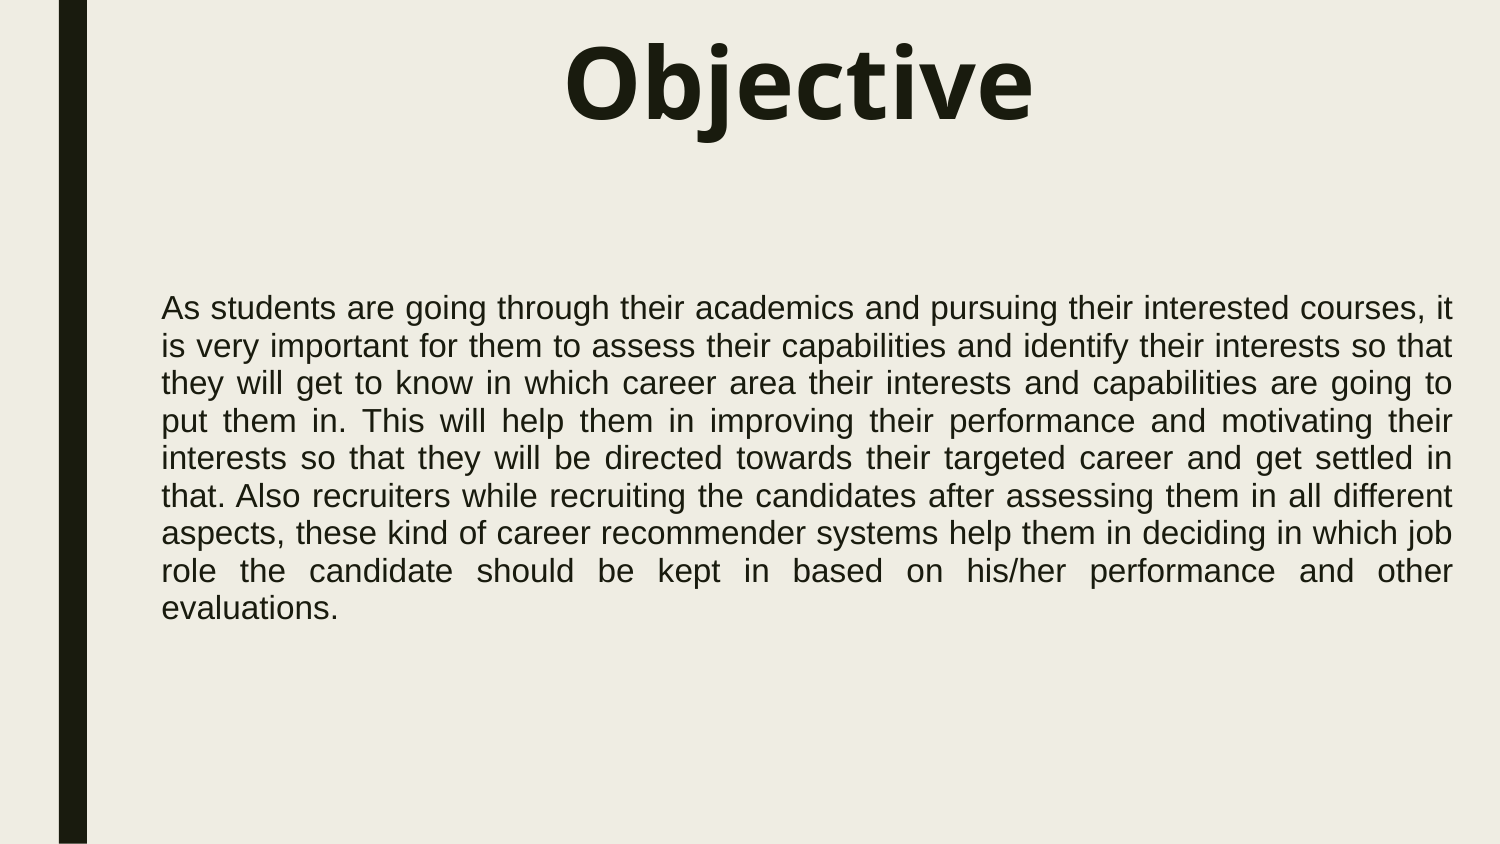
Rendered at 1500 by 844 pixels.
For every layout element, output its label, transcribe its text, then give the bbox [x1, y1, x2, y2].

list As students are going through their academics and pursuing their interested courses, it is very important for them to assess their capabilities and identify their interests so that they will get to know in which career area their interests and capabilities are going to put them in. This will help them in improving their performance and motivating their interests so that they will be directed towards their targeted career and get settled in that. Also recruiters while recruiting the candidates after assessing them in all different aspects, these kind of career recommender systems help them in deciding in which job role the candidate should be kept in based on his/her performance and other evaluations. [146, 153, 1471, 844]
title Objective [182, 21, 1416, 153]
